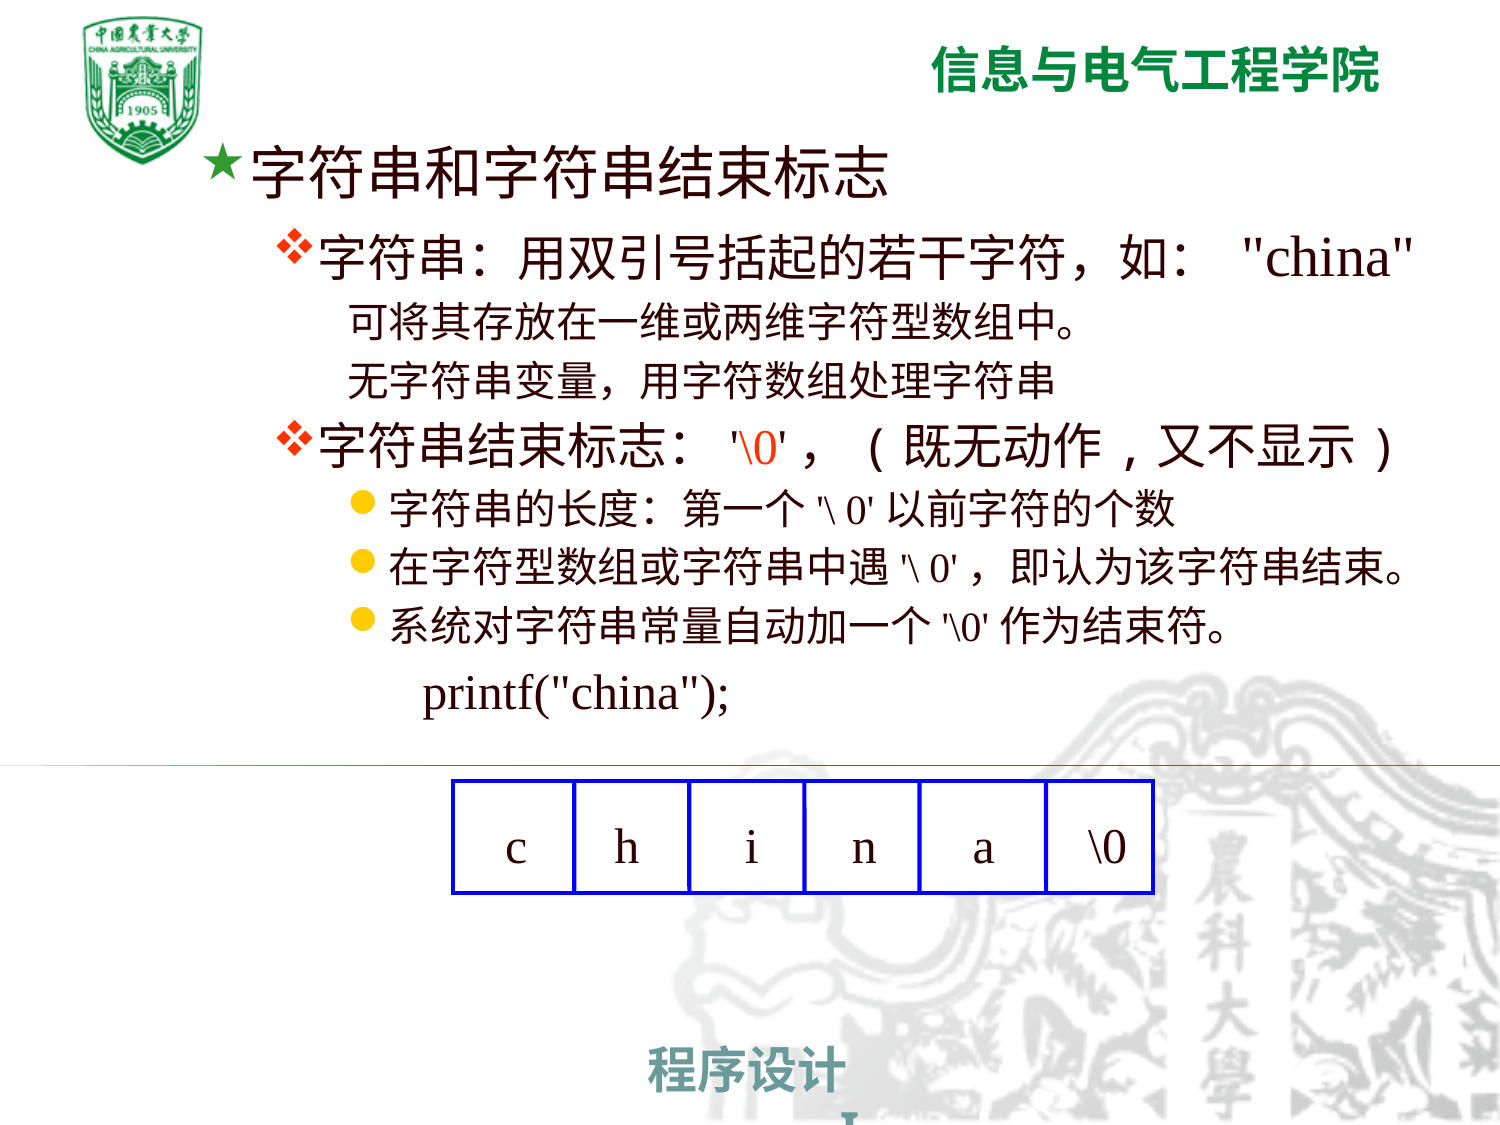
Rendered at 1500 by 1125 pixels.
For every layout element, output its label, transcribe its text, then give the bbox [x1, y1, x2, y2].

picture [595, 766, 1500, 1125]
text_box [453, 780, 1154, 894]
picture [595, 397, 1500, 765]
text_box 字符串和字符串结束标志 字符串：用双引号括起的若干字符，如： "china" 可将其存放在一维或两维字符型数组中。 无字符串变量，用字符数组处理字符串 字符串结束标志：'\0'，(既无动作,又不显示) 字符串的长度：第一个'\ 0'以前字符的个数 在字符型数组或字符串中遇'\ 0'，即认为该字符串结束。 系统对字符串常量自动加一个'\0'作为结束符。 printf("china"); [107, 128, 1432, 761]
picture [80, 15, 206, 168]
